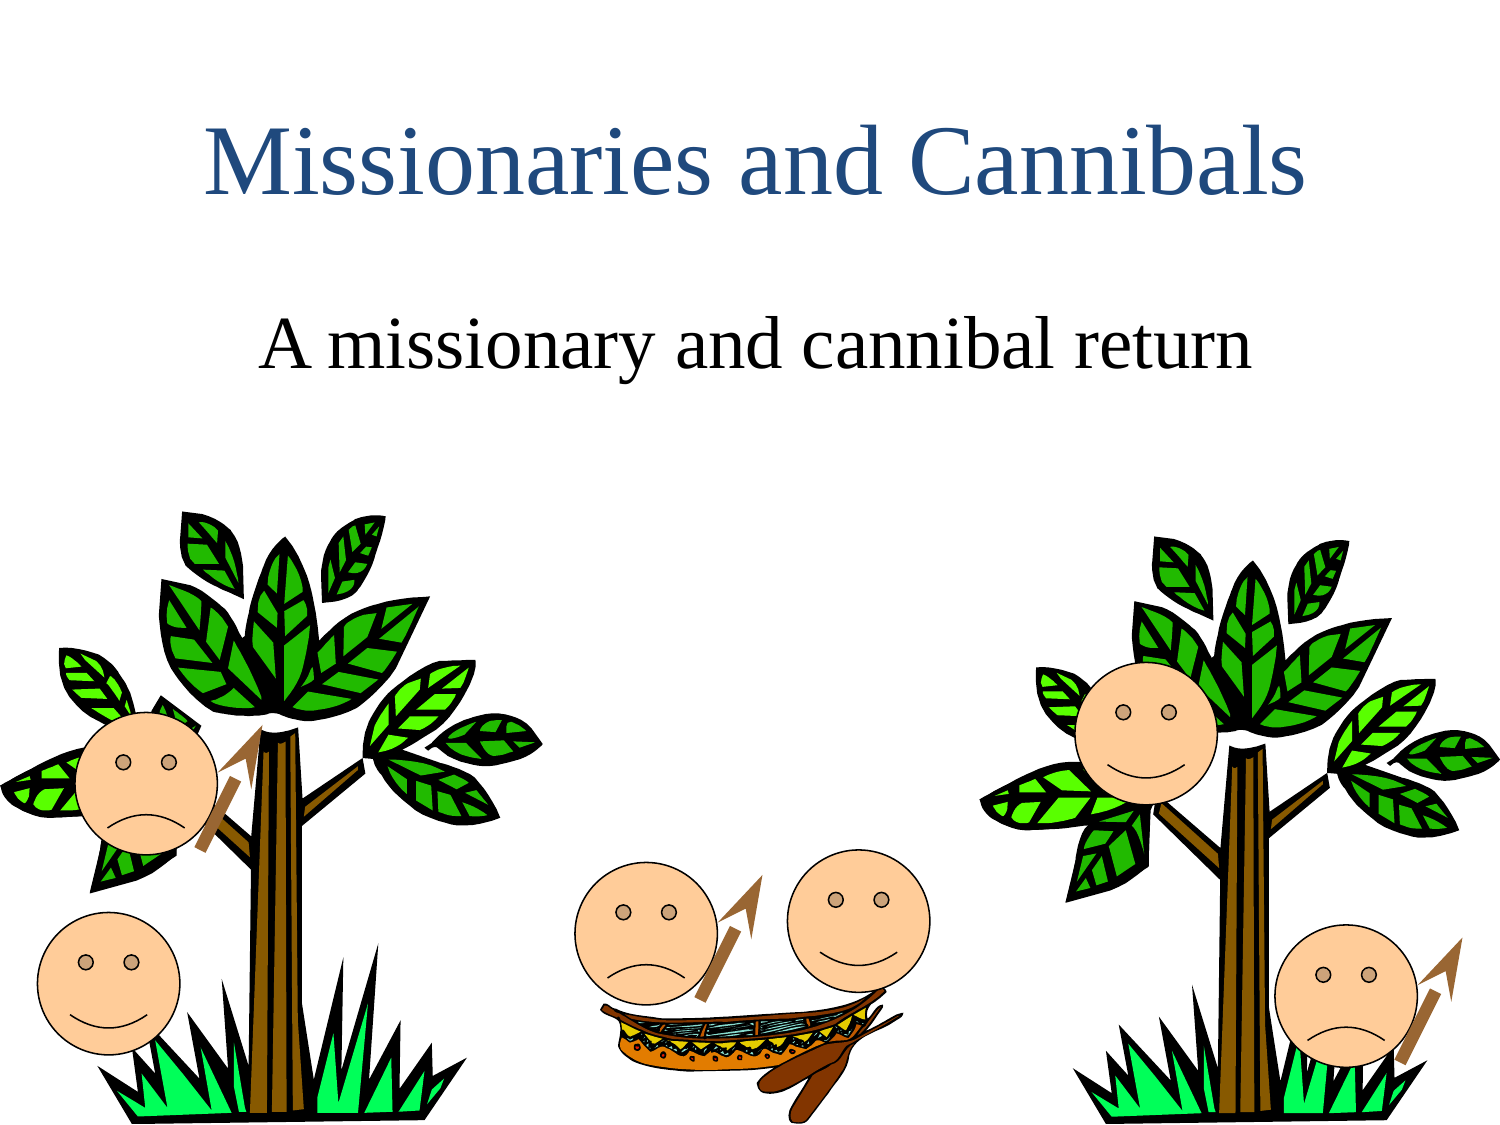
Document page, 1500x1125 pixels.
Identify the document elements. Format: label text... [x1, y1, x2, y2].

text_box Missionaries and Cannibals [112, 87, 1400, 223]
text_box A missionary and cannibal return [199, 286, 1313, 392]
picture [0, 511, 543, 1125]
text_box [1274, 924, 1463, 1068]
picture [599, 985, 904, 1125]
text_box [74, 712, 263, 856]
picture [979, 536, 1500, 1125]
text_box [787, 849, 930, 983]
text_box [574, 862, 763, 1006]
